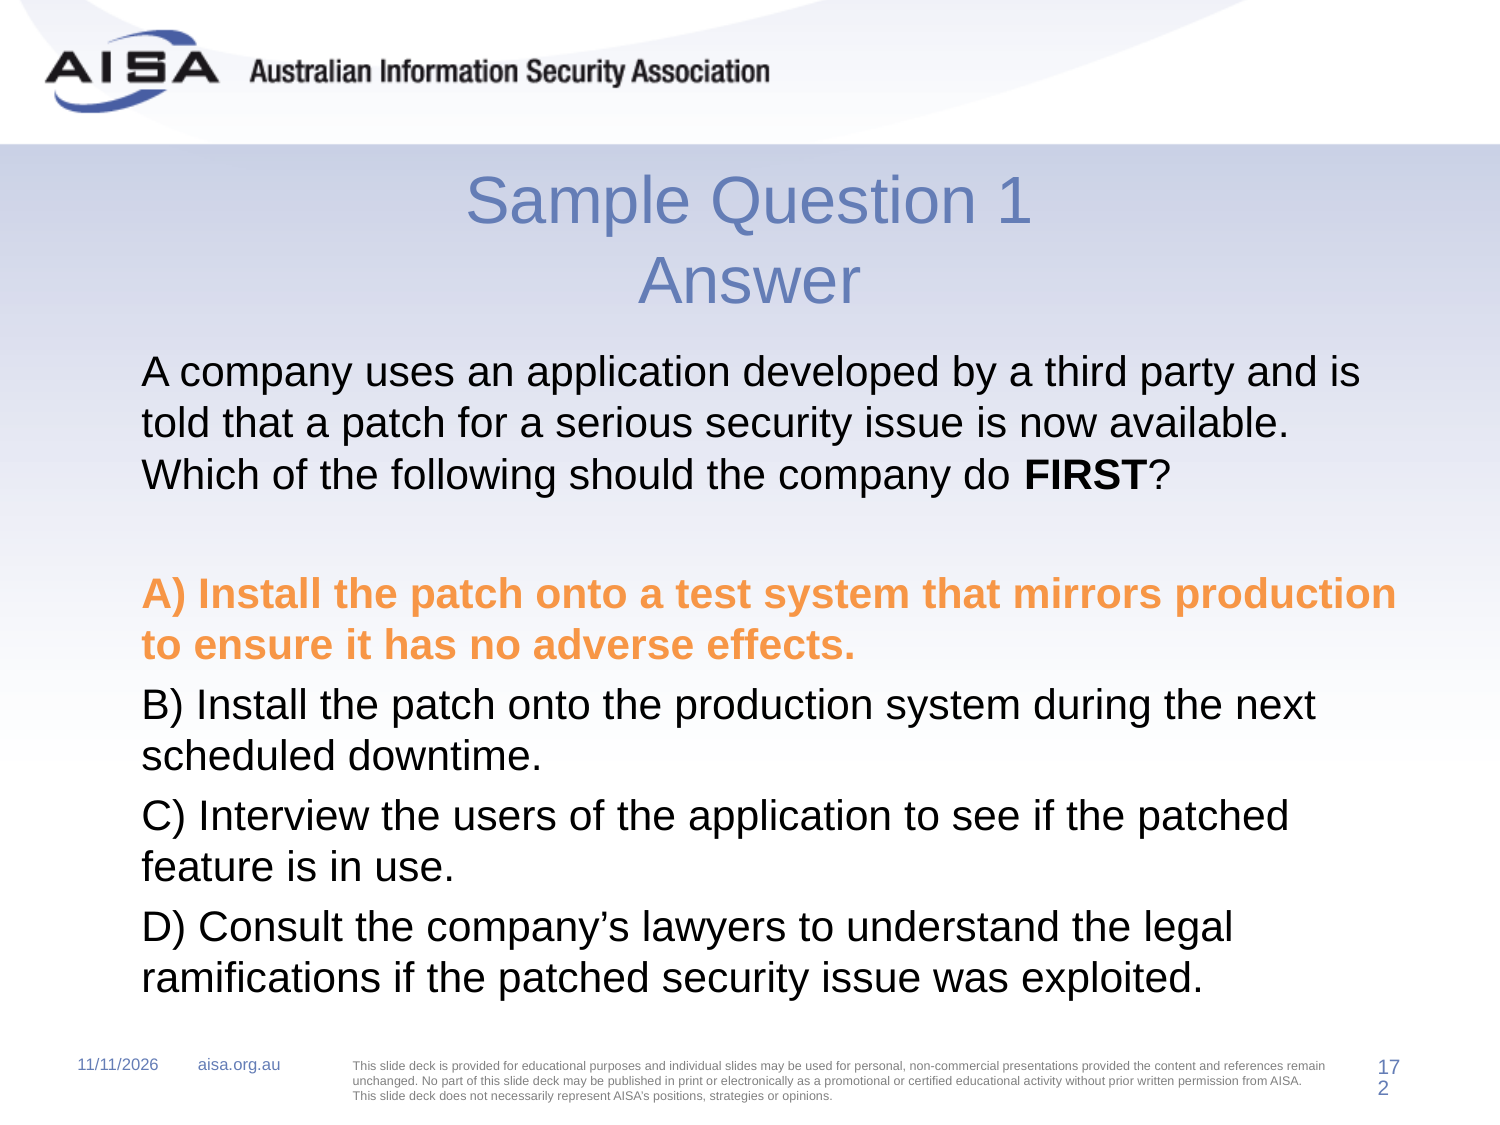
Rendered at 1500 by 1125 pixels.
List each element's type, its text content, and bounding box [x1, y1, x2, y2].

list A company uses an application developed by a third party and is told that a patch for a serious security issue is now available. Which of the following should the company do FIRST? A) Install the patch onto a test system that mirrors production to ensure it has no adverse effects. B) Install the patch onto the production system during the next scheduled downtime. C) Interview the users of the application to see if the patched feature is in use. D) Consult the company’s lawyers to understand the legal ramifications if the patched security issue was exploited. [75, 336, 1425, 1016]
title Sample Question 1 Answer [75, 149, 1425, 325]
picture [0, 0, 1500, 1125]
